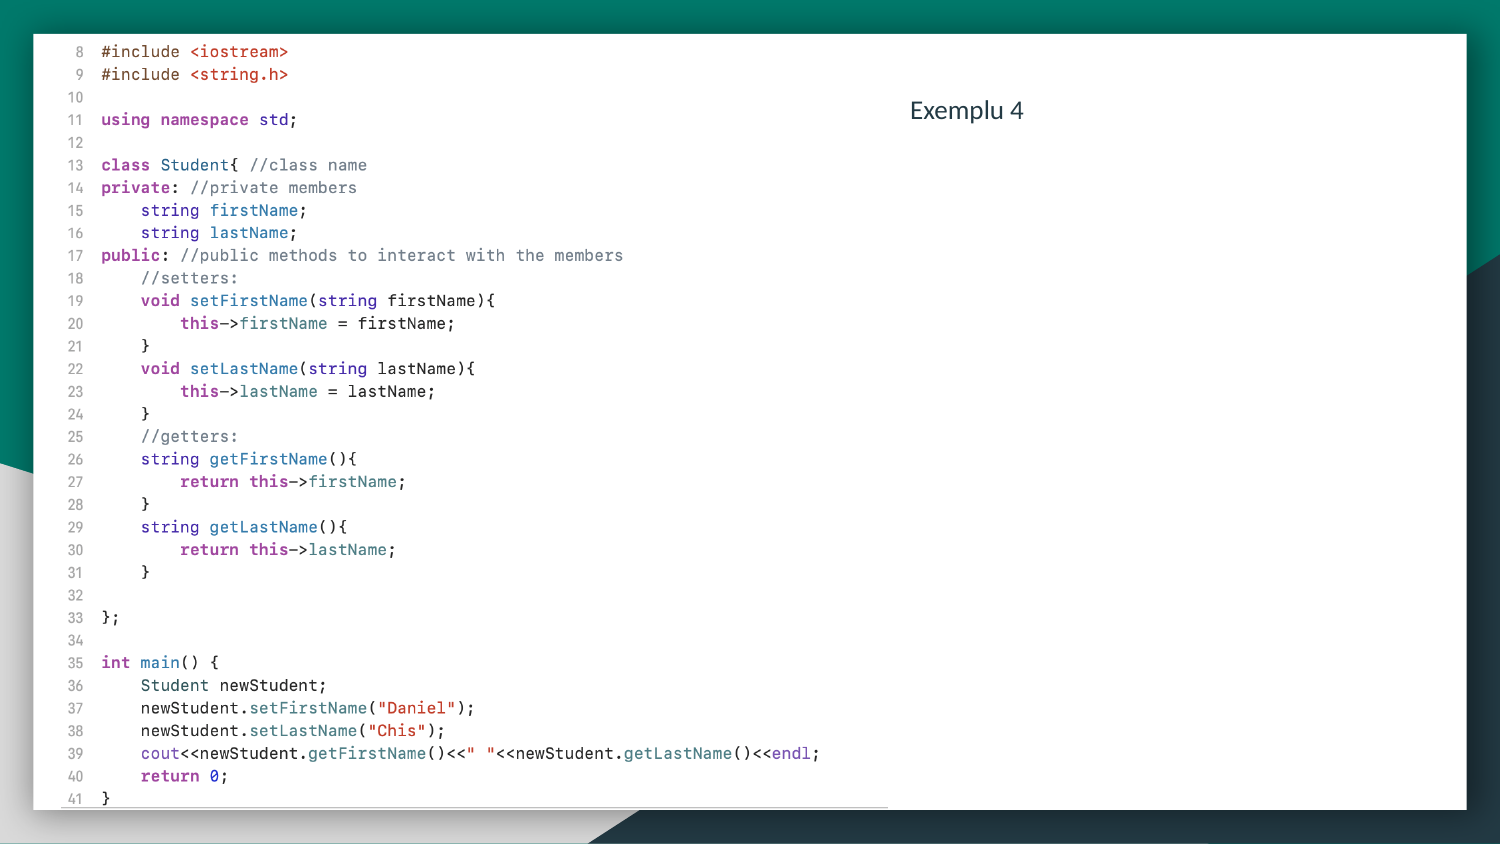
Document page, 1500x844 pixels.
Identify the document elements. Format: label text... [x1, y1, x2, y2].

list Exemplu 4 [895, 56, 1458, 140]
picture [61, 37, 889, 809]
